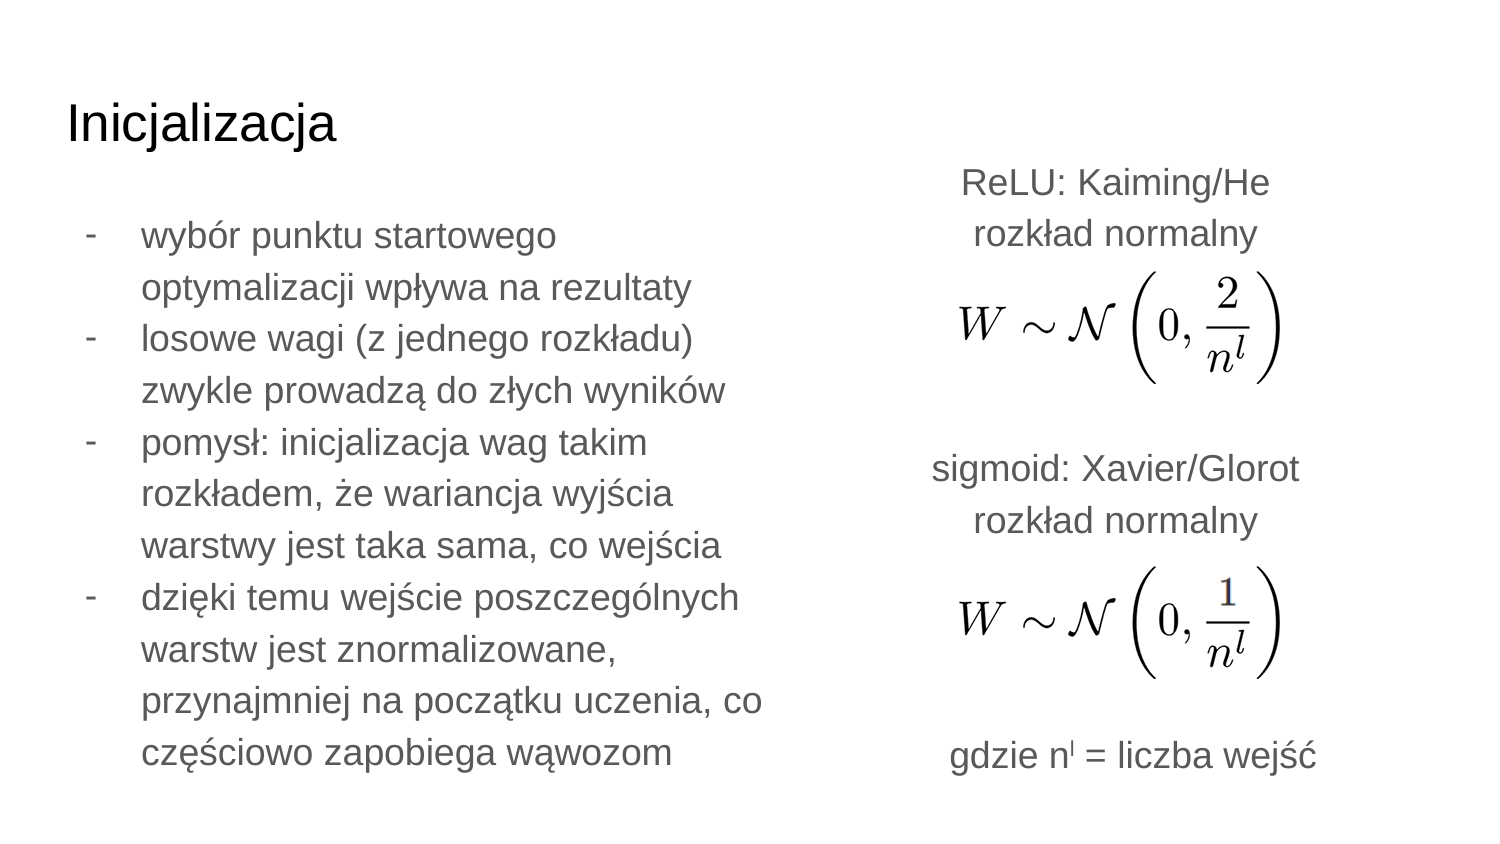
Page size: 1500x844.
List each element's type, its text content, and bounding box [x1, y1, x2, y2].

picture [943, 248, 1289, 392]
list wybór punktu startowego optymalizacji wpływa na rezultaty losowe wagi (z jednego rozkładu) zwykle prowadzą do złych wyników pomysł: inicjalizacja wag takim rozkładem, że wariancja wyjścia warstwy jest taka sama, co wejścia dzięki temu wejście poszczególnych warstw jest znormalizowane, przynajmniej na początku uczenia, co częściowo zapobiega wąwozom [51, 189, 783, 844]
text_box ReLU: Kaiming/He rozkład normalny [925, 136, 1306, 270]
text_box sigmoid: Xavier/Glorot rozkład normalny [869, 422, 1362, 556]
picture [943, 542, 1289, 687]
text_box gdzie nl = liczba wejść [925, 708, 1341, 791]
title Inicjalizacja [51, 72, 1449, 167]
